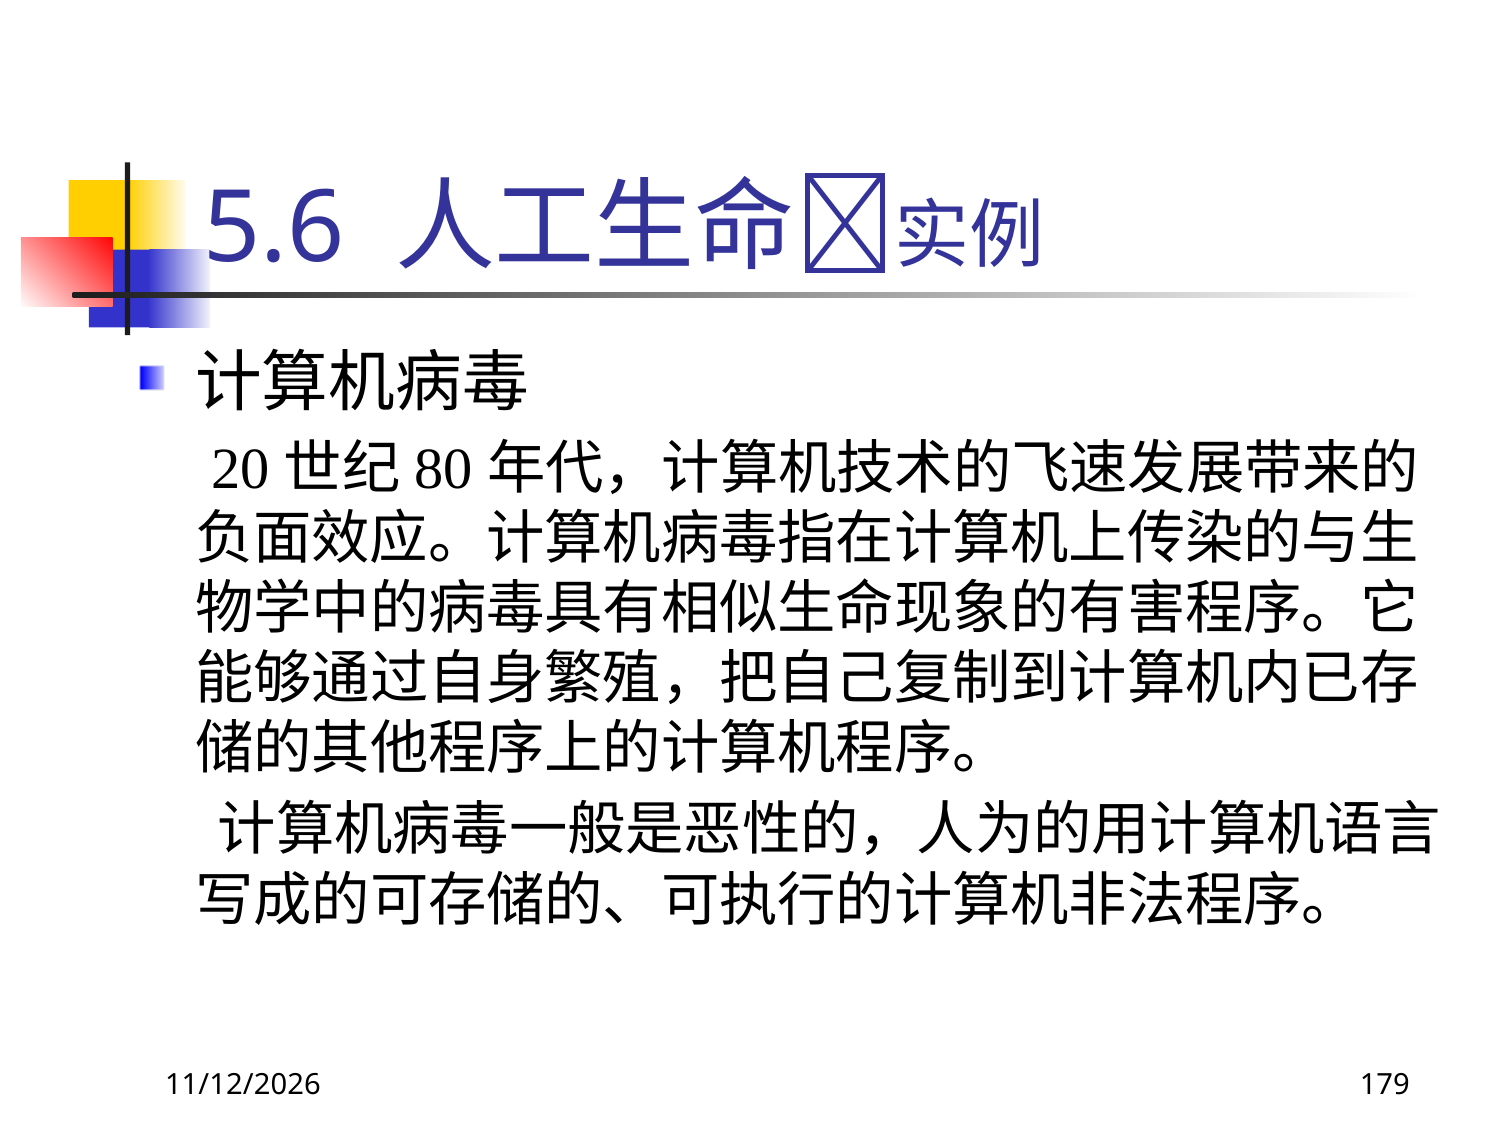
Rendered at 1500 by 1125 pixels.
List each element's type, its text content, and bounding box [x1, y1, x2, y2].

picture [138, 364, 167, 393]
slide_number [149, 1037, 463, 1113]
list 计算机病毒 20世纪80年代，计算机技术的飞速发展带来的负面效应。计算机病毒指在计算机上传染的与生物学中的病毒具有相似生命现象的有害程序。它能够通过自身繁殖，把自己复制到计算机内已存储的其他程序上的计算机程序。 计算机病毒一般是恶性的，人为的用计算机语言写成的可存储的、可执行的计算机非法程序。 [123, 331, 1469, 1006]
slide_number 179 [1112, 1037, 1426, 1113]
title 5.6 人工生命实例 [188, 101, 1468, 289]
